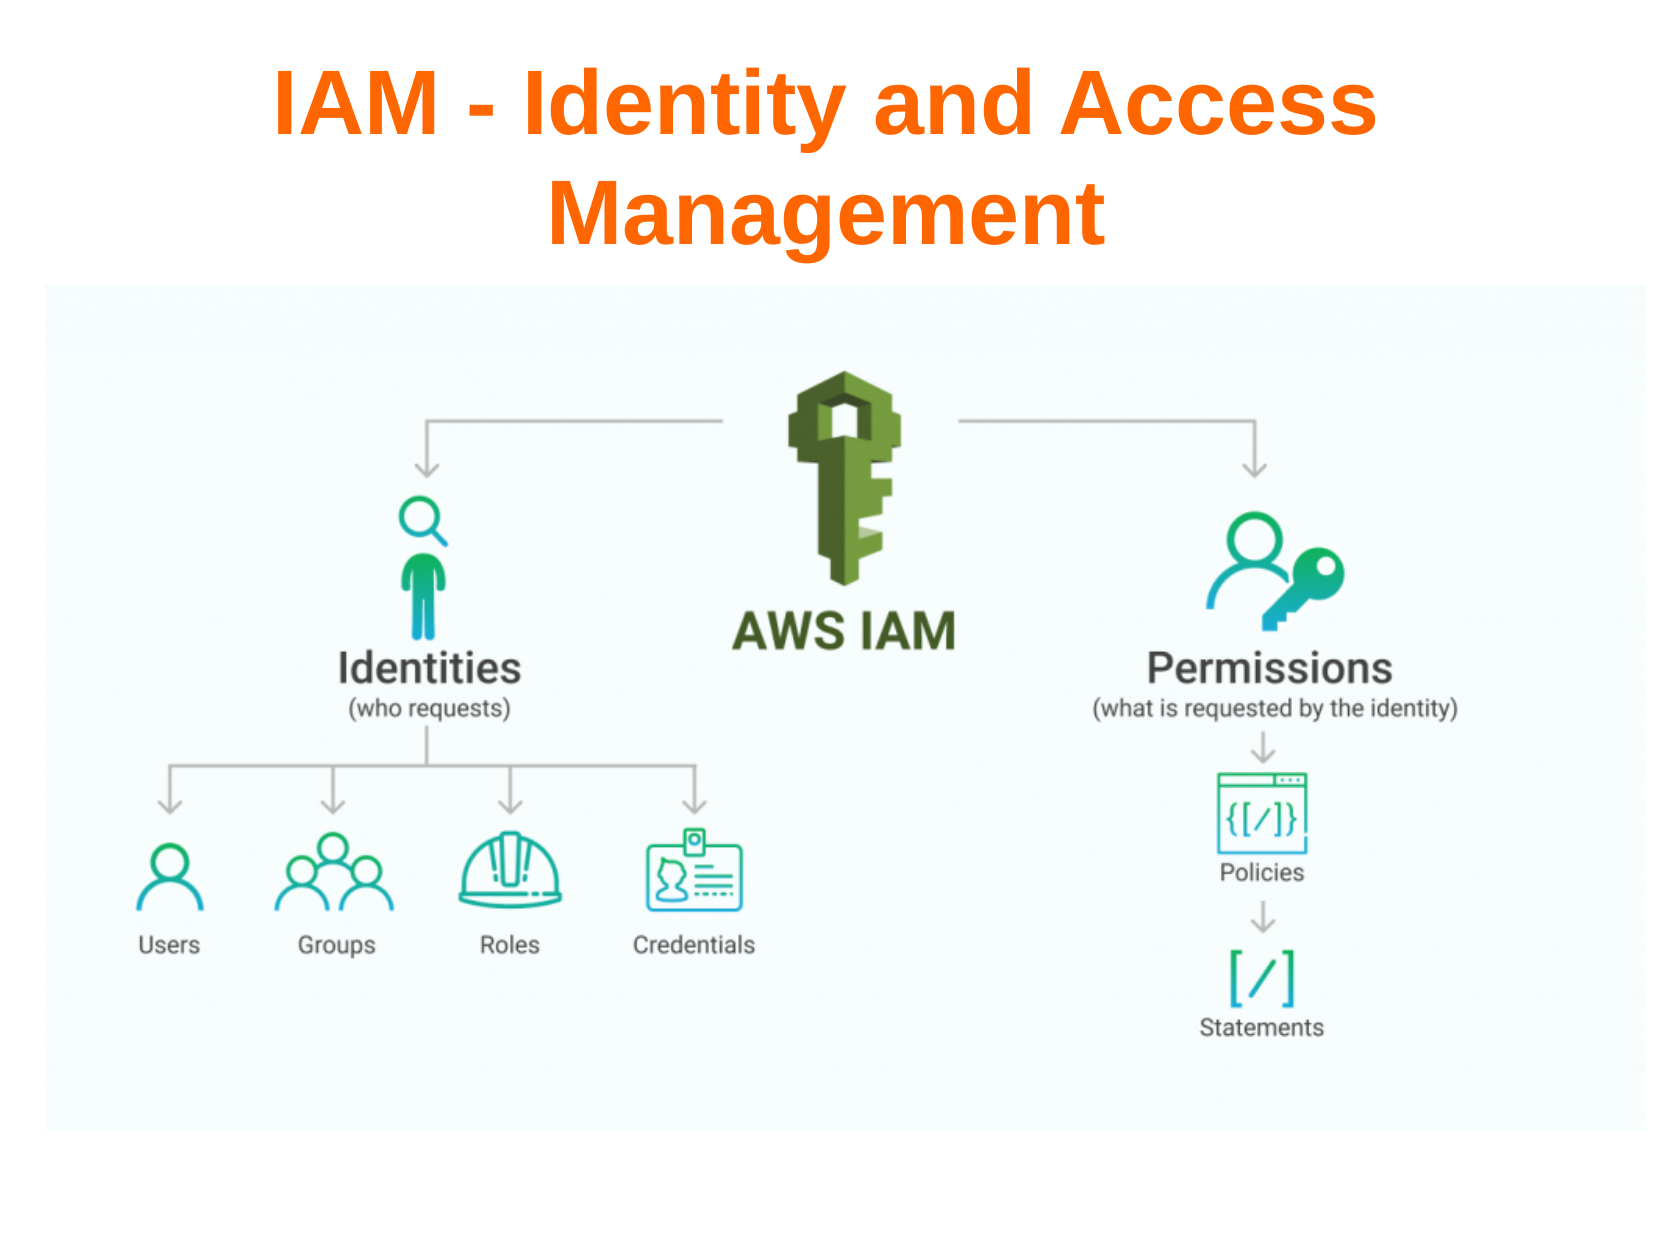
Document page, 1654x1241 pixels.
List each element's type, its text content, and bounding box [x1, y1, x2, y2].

picture [44, 284, 1646, 1131]
text_box IAM - Identity and Access Management [82, 49, 1571, 257]
